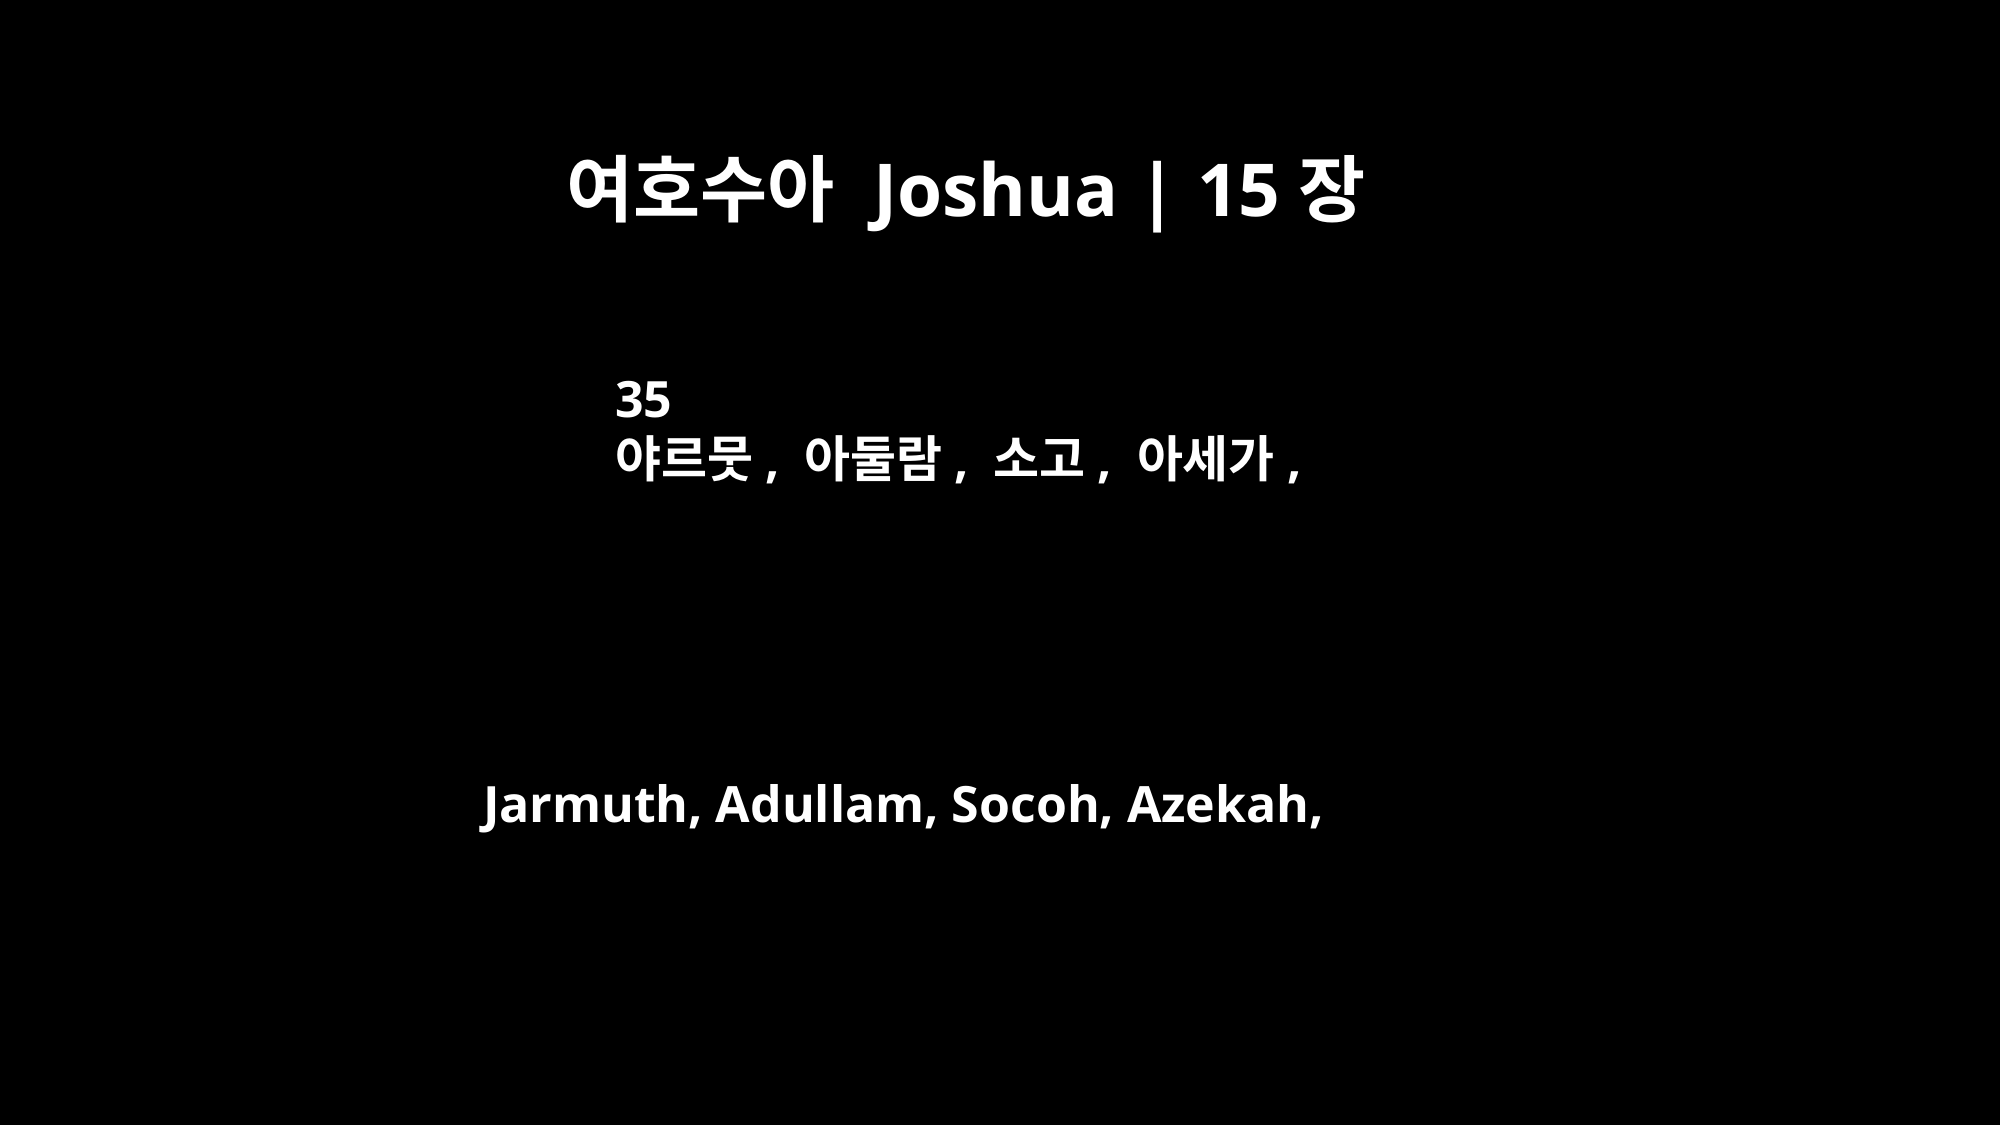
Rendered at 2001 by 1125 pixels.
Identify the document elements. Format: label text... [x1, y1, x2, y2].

text_box 여호수아 Joshua | 15장 [551, 136, 1381, 239]
text_box Jarmuth, Adullam, Socoh, Azekah, [468, 764, 1340, 840]
text_box 35 야르뭇, 아둘람, 소고, 아세가, [600, 359, 1317, 495]
